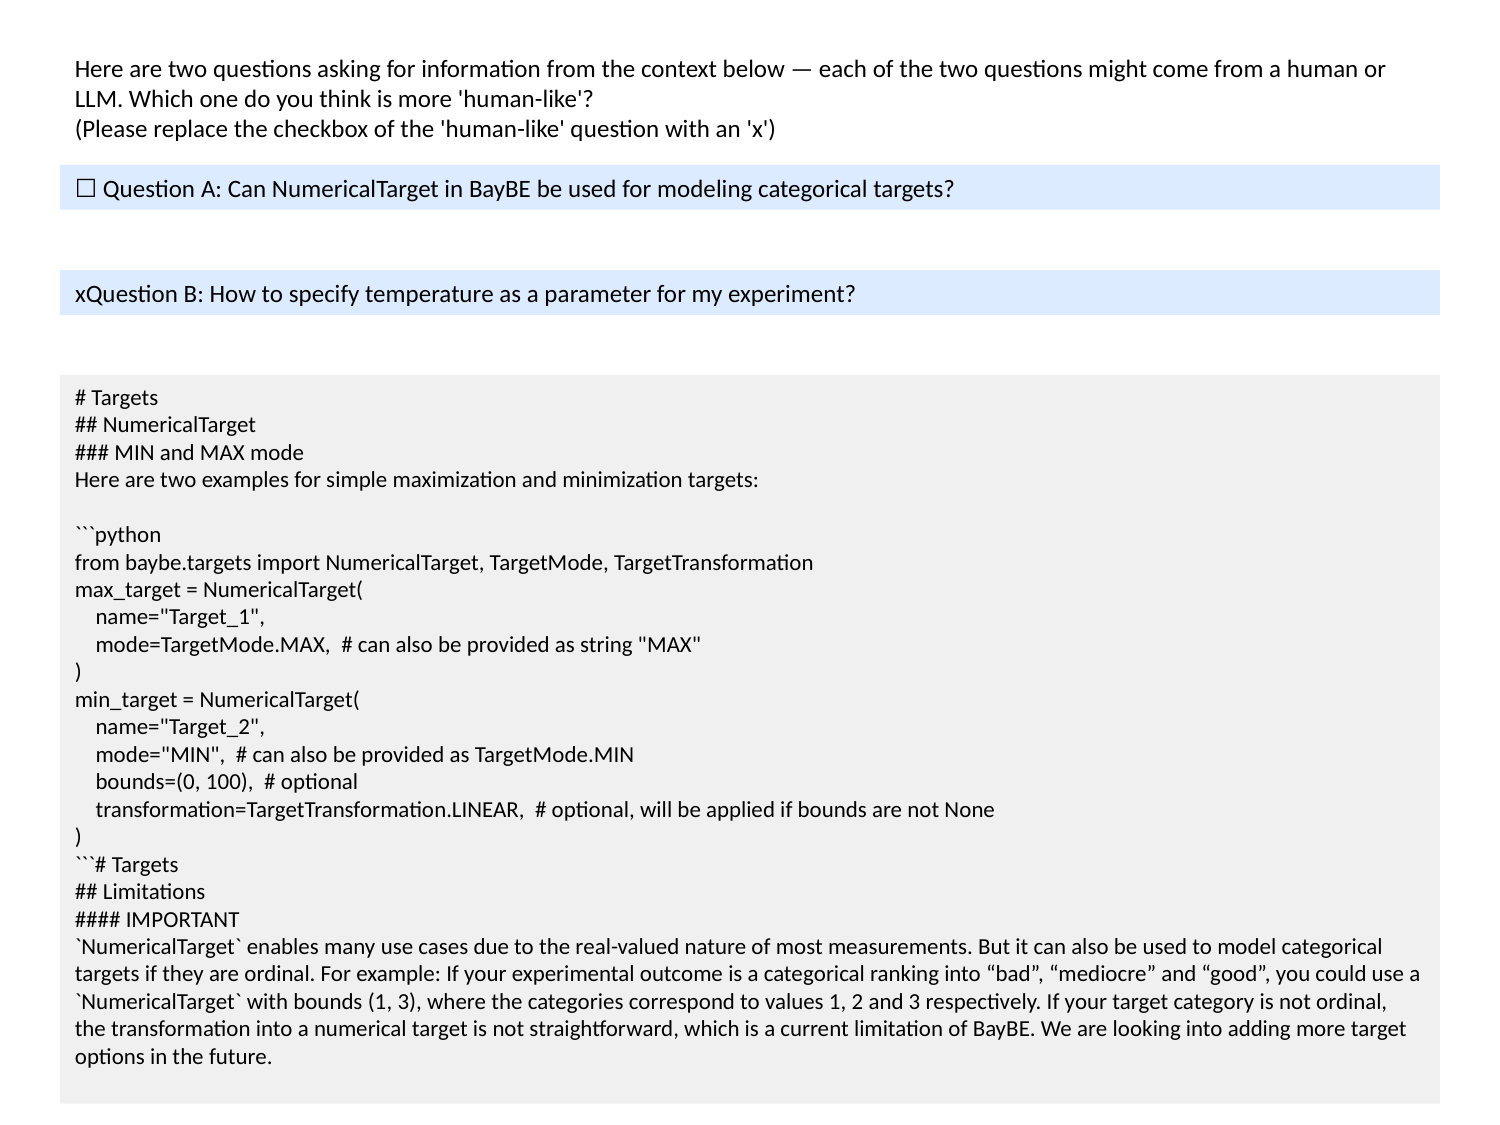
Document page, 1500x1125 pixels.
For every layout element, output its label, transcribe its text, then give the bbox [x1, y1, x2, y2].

text_box ☐ Question A: Can NumericalTarget in BayBE be used for modeling categorical targets? [59, 164, 1440, 210]
text_box # Targets ## NumericalTarget ### MIN and MAX mode Here are two examples for simple maximization and minimization targets: ```python from baybe.targets import NumericalTarget, TargetMode, TargetTransformation max_target = NumericalTarget( name="Target_1", mode=TargetMode.MAX, # can also be provided as string "MAX" ) min_target = NumericalTarget( name="Target_2", mode="MIN", # can also be provided as TargetMode.MIN bounds=(0, 100), # optional transformation=TargetTransformation.LINEAR, # optional, will be applied if bounds are not None ) ```# Targets ## Limitations #### IMPORTANT `NumericalTarget` enables many use cases due to the real-valued nature of most measurements. But it can also be used to model categorical targets if they are ordinal. For example: If your experimental outcome is a categorical ranking into “bad”, “mediocre” and “good”, you could use a `NumericalTarget` with bounds (1, 3), where the categories correspond to values 1, 2 and 3 respectively. If your target category is not ordinal, the transformation into a numerical target is not straightforward, which is a current limitation of BayBE. We are looking into adding more target options in the future. [59, 374, 1440, 1104]
text_box Here are two questions asking for information from the context below — each of the two questions might come from a human or LLM. Which one do you think is more 'human-like'? (Please replace the checkbox of the 'human-like' question with an 'x') [59, 45, 1440, 150]
text_box xQuestion B: How to specify temperature as a parameter for my experiment? [59, 270, 1440, 315]
